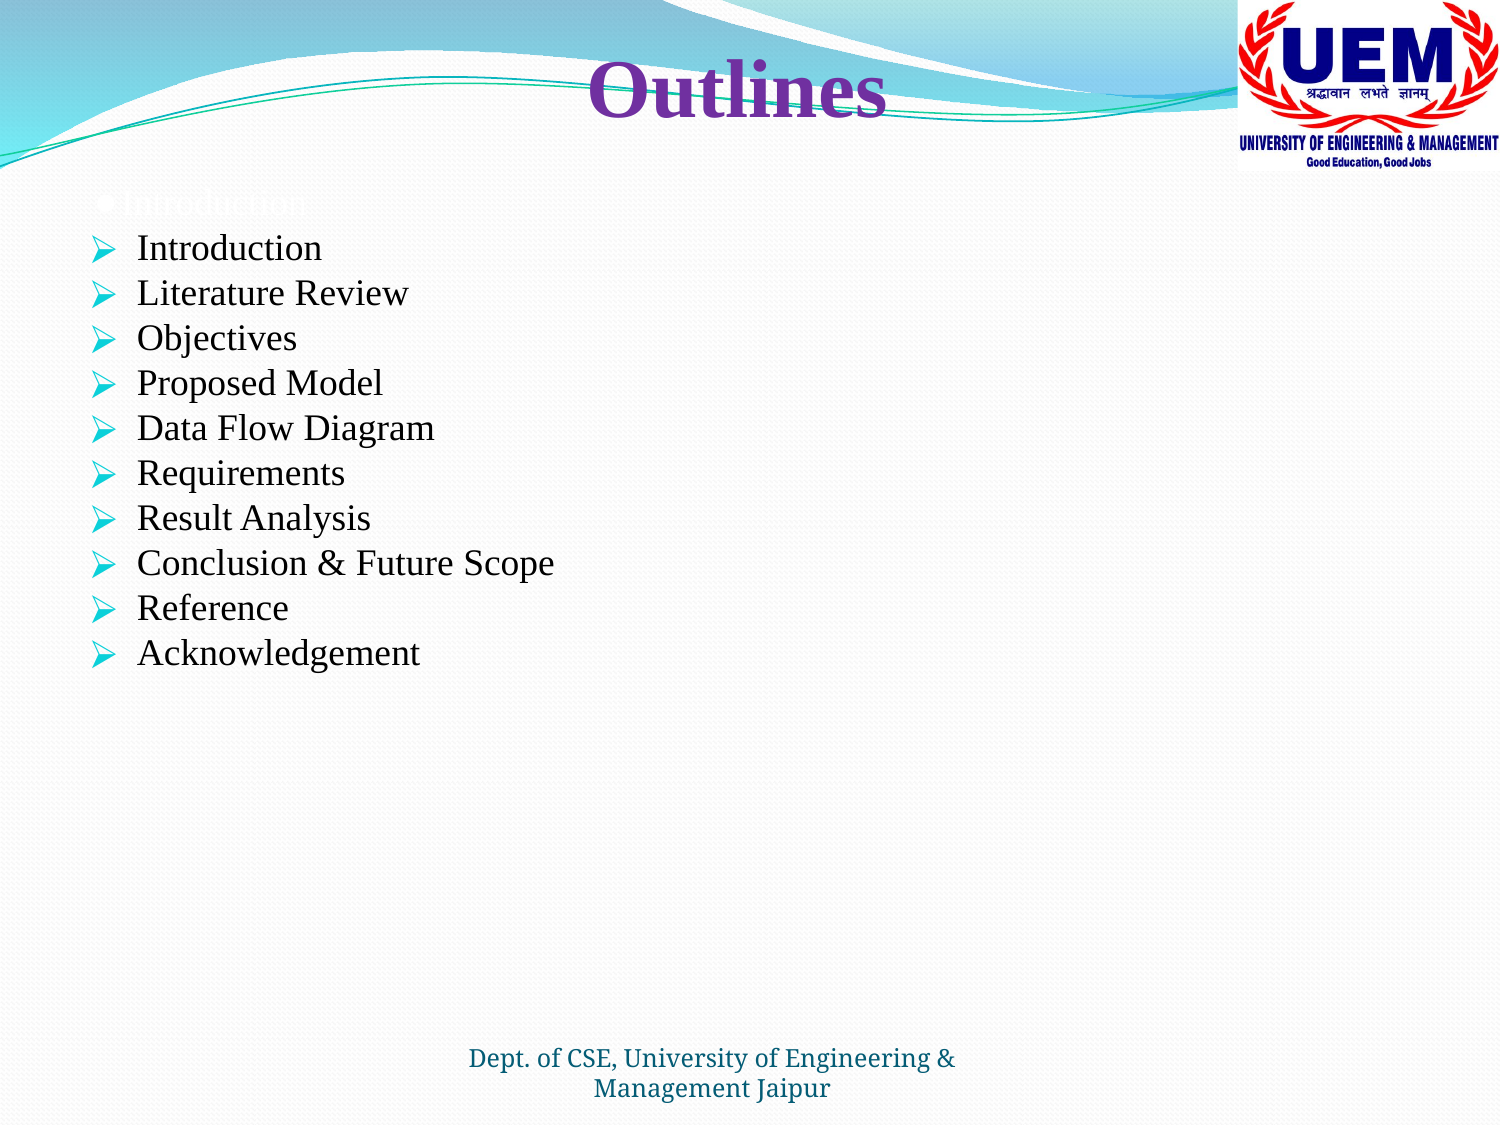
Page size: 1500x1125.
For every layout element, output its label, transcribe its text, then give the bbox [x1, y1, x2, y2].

text_box Introduction Introduction Literature Review Objectives Proposed Model Data Flow Diagram Requirements Result Analysis Conclusion & Future Scope Reference Acknowledgement [75, 169, 1425, 1008]
picture [0, 0, 1500, 1125]
text_box Outlines [74, 16, 1232, 135]
footer Dept. of CSE, University of Engineering & Management Jaipur [437, 1042, 988, 1103]
picture [24, 146, 53, 156]
